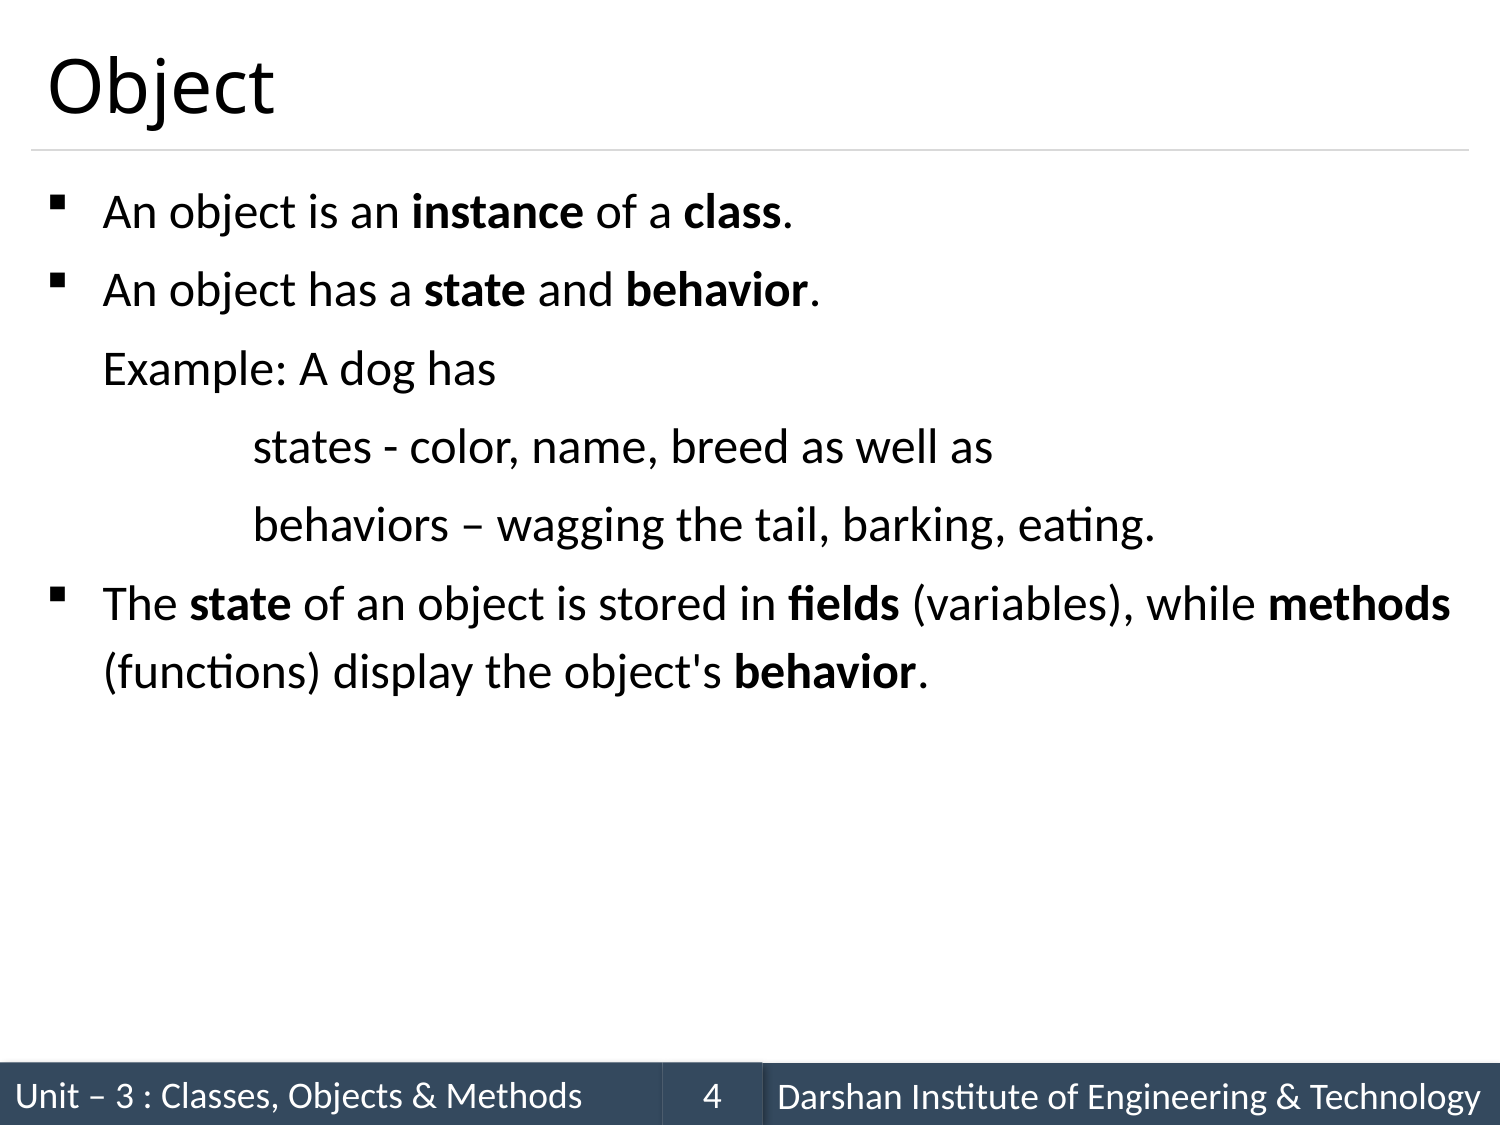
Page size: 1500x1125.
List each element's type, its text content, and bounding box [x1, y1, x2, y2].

list An object is an instance of a class. An object has a state and behavior. Example: A dog has states - color, name, breed as well as behaviors – wagging the tail, barking, eating. The state of an object is stored in fields (variables), while methods (functions) display the object's behavior. [31, 162, 1469, 1038]
title Object [31, 17, 1469, 150]
